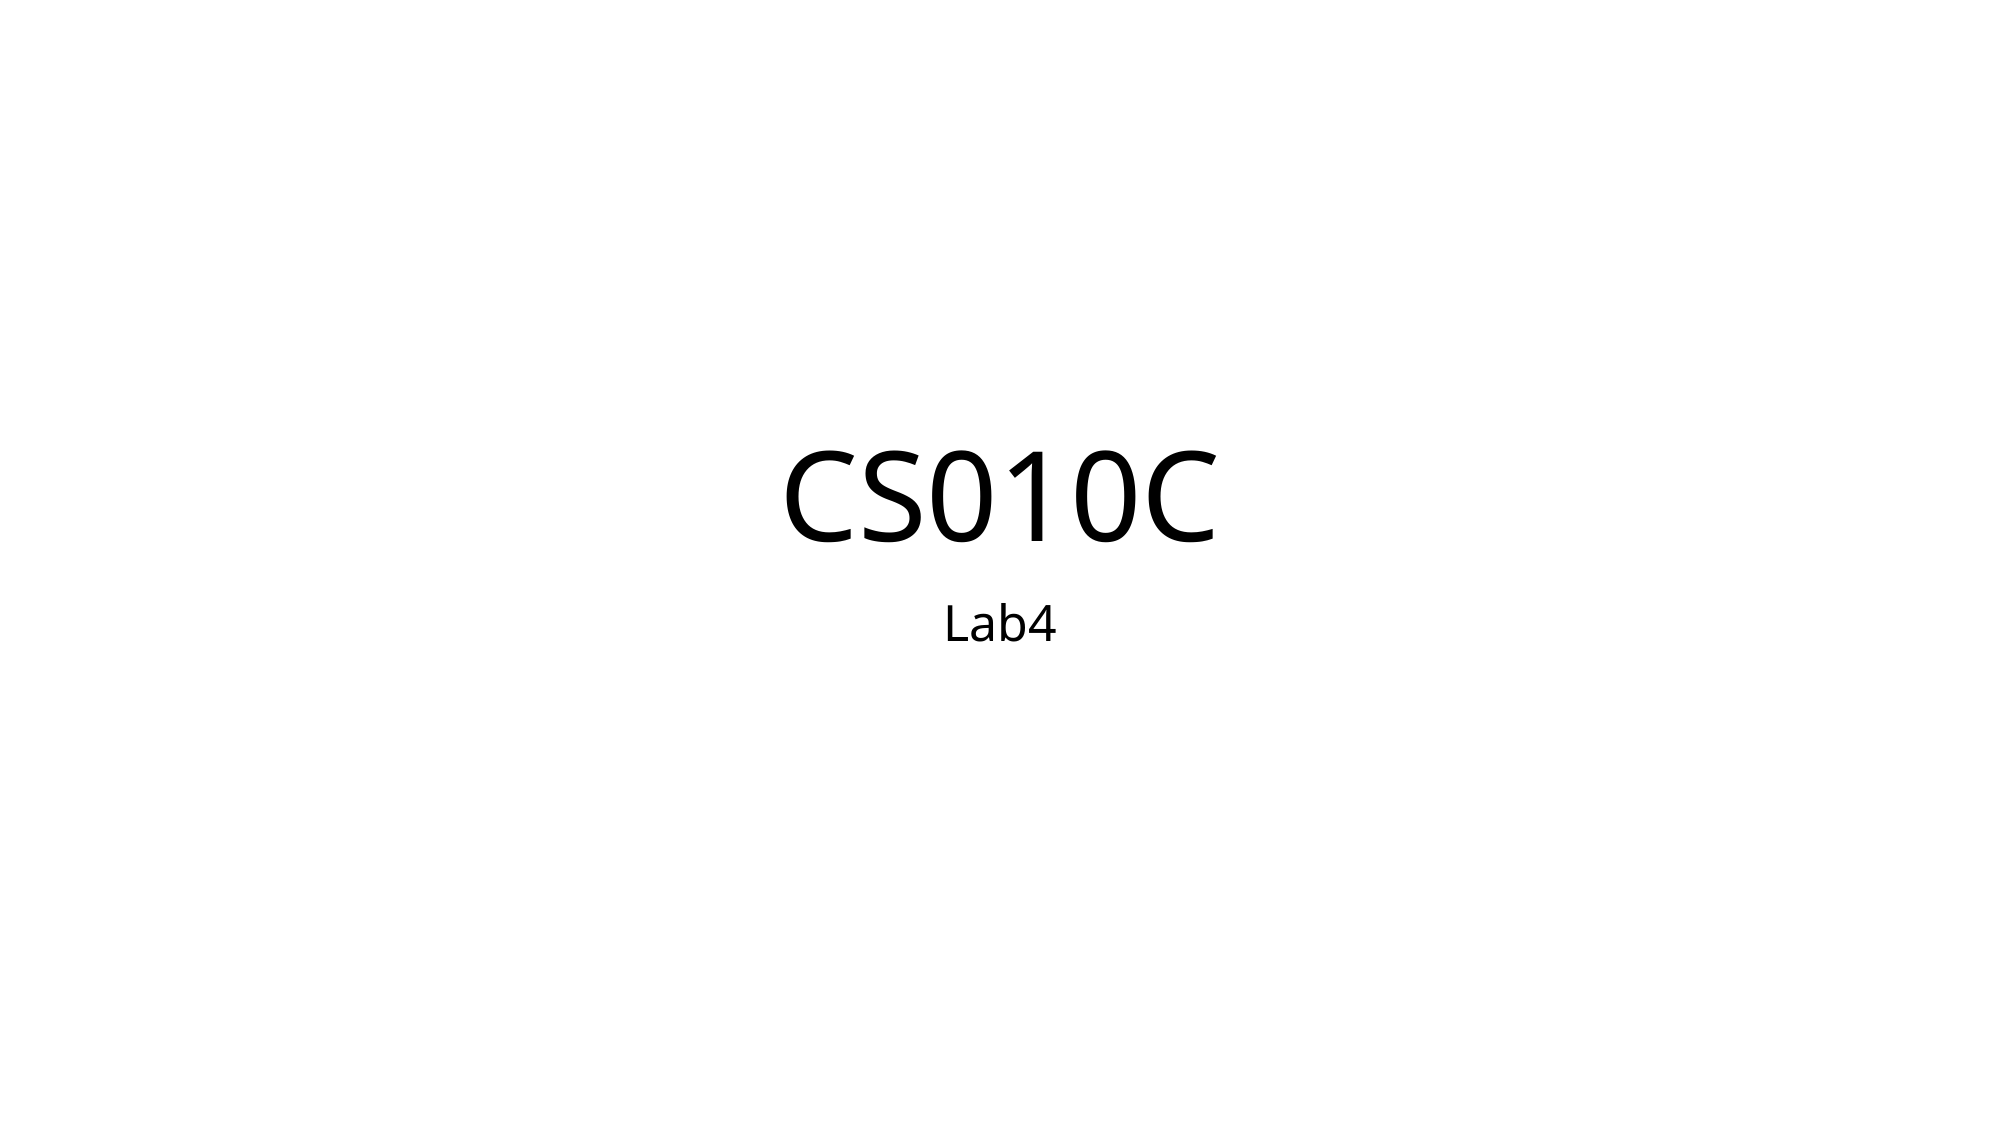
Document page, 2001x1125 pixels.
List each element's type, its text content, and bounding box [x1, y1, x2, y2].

title CS010C [249, 184, 1750, 576]
subtitle Lab4 [249, 590, 1750, 863]
